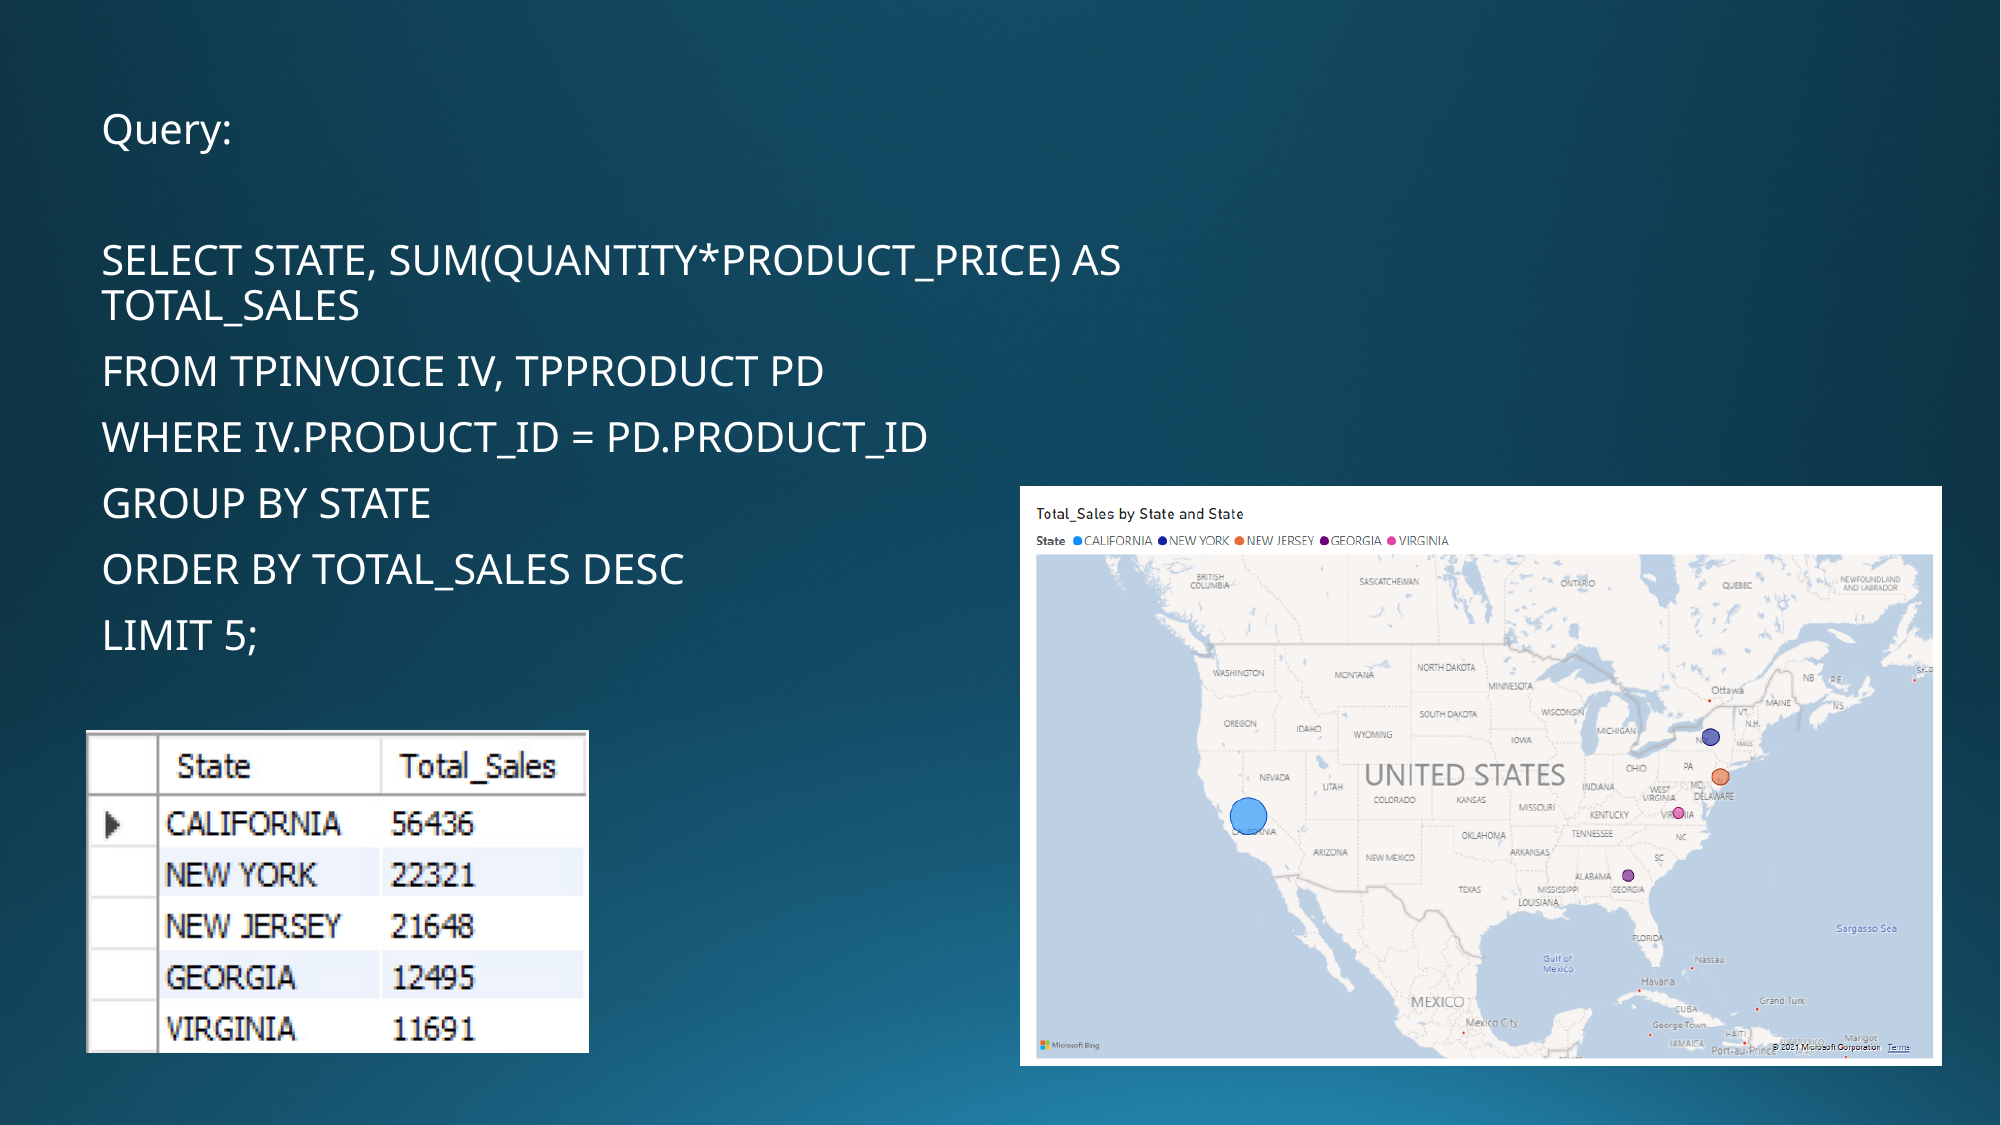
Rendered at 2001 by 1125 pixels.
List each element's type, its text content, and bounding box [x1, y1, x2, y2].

picture [0, 0, 2001, 1125]
list Query: SELECT STATE, SUM(QUANTITY*PRODUCT_PRICE) AS TOTAL_SALES FROM TPINVOICE IV, TPPRODUCT PD WHERE IV.PRODUCT_ID = PD.PRODUCT_ID GROUP BY STATE ORDER BY TOTAL_SALES DESC LIMIT 5; [86, 100, 1230, 718]
